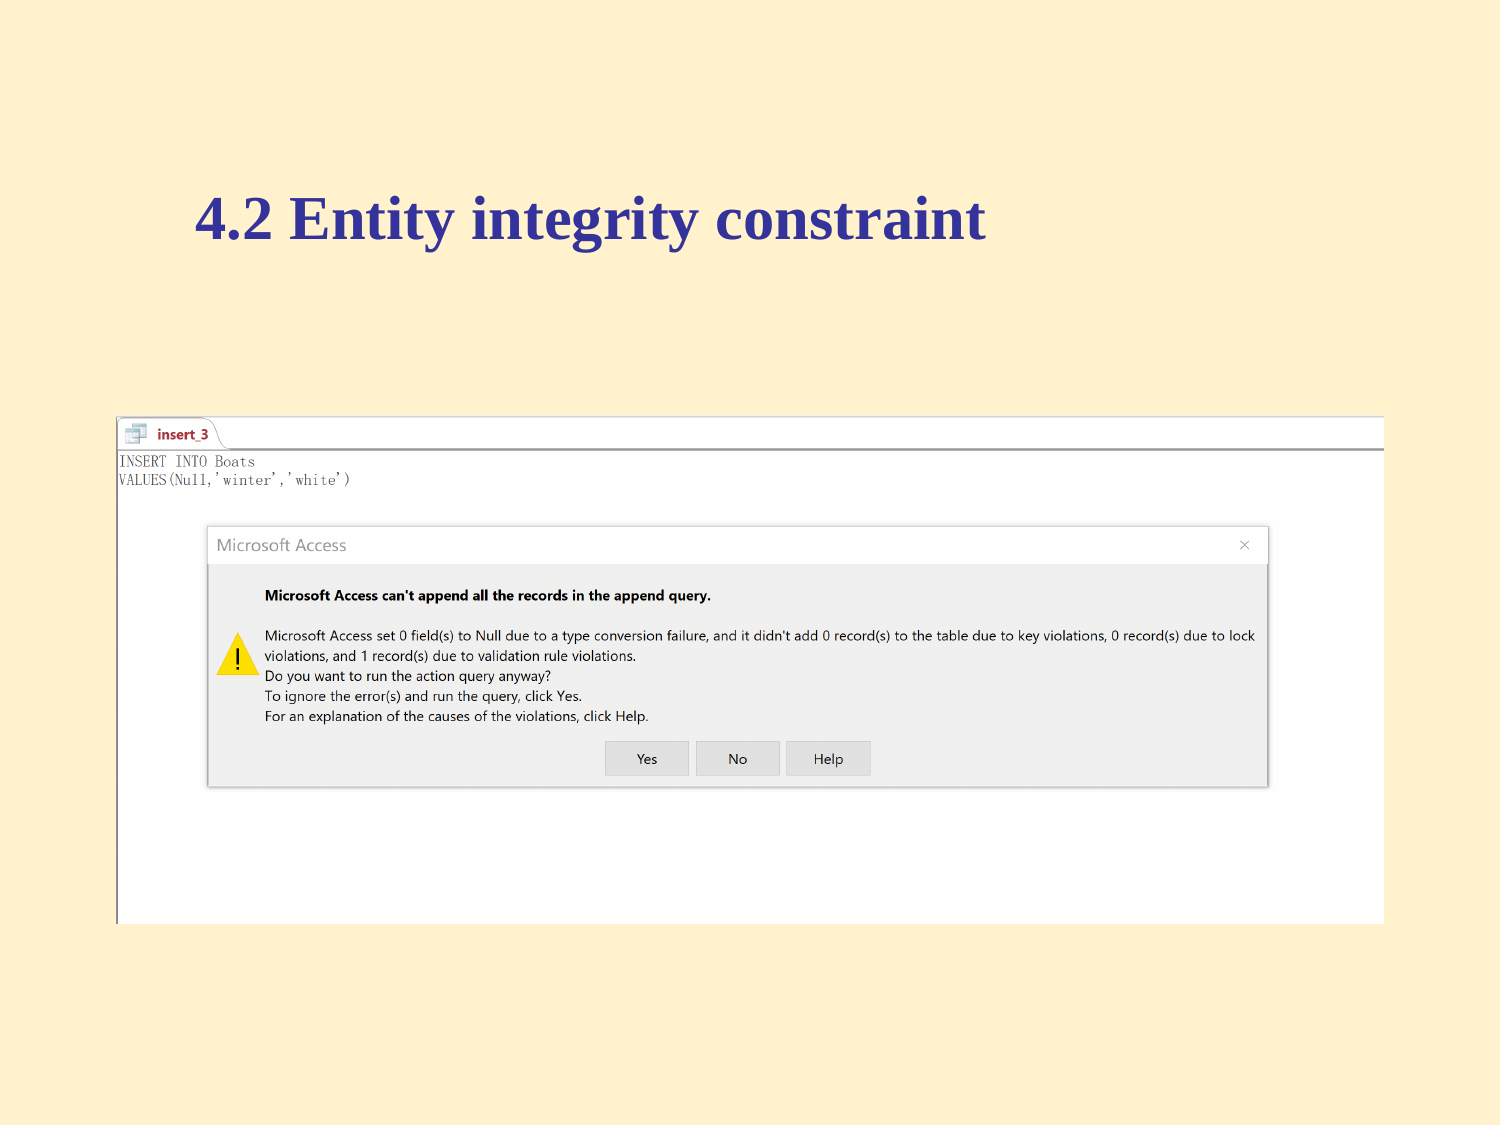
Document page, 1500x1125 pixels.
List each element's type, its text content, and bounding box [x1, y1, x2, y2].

picture [116, 415, 1384, 925]
text_box 4.2 Entity integrity constraint [180, 169, 1308, 260]
